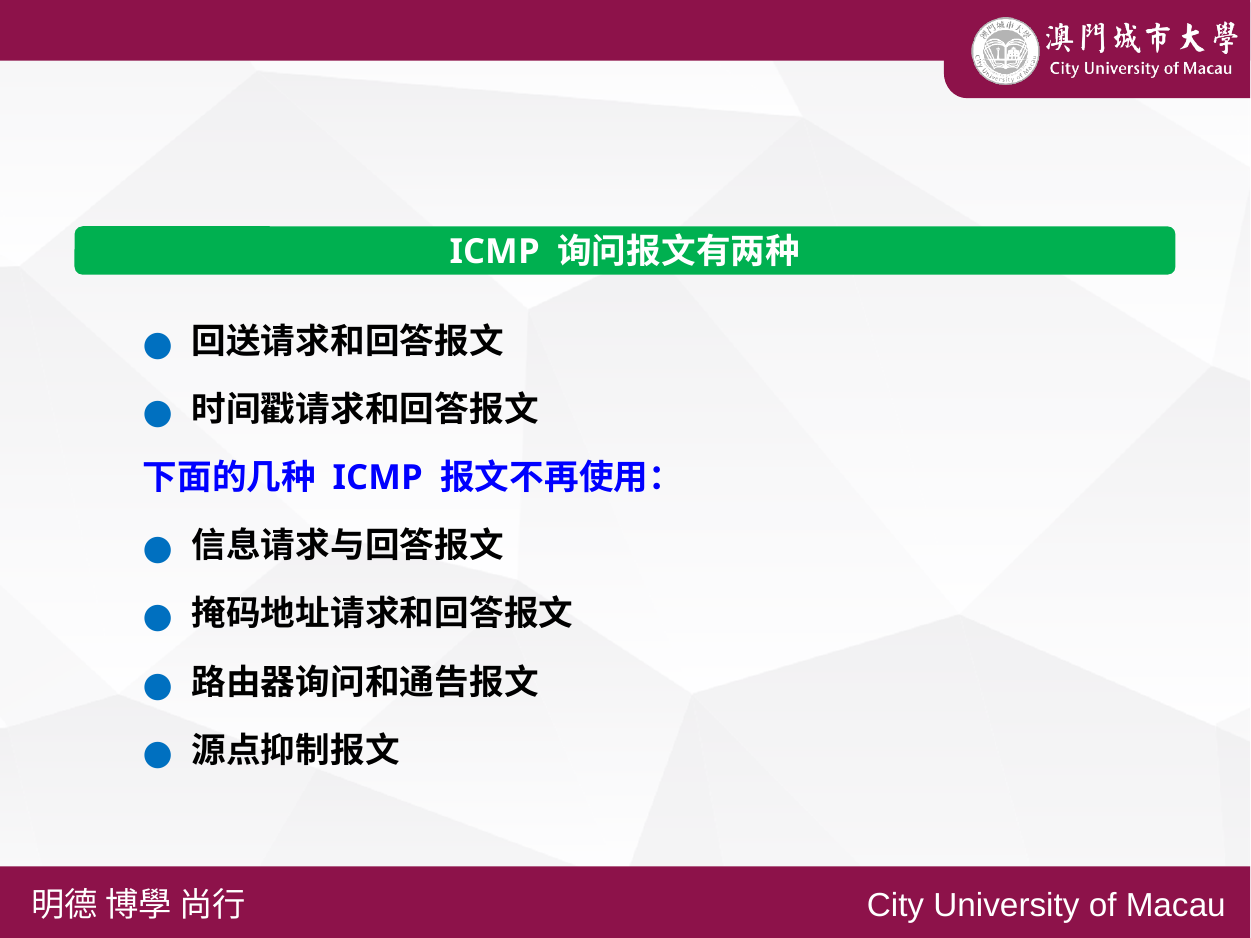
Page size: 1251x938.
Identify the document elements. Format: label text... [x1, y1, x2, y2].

text_box 回送请求和回答报文 时间戳请求和回答报文 下面的几种 ICMP 报文不再使用： 信息请求与回答报文 掩码地址请求和回答报文 路由器询问和通告报文 源点抑制报文 [127, 284, 1123, 777]
picture [971, 17, 1040, 85]
text_box [74, 226, 265, 275]
picture [0, 61, 1251, 866]
text_box [985, 226, 1176, 275]
picture [1048, 59, 1232, 80]
picture [1043, 21, 1238, 55]
text_box ICMP 询问报文有两种 [265, 221, 985, 279]
